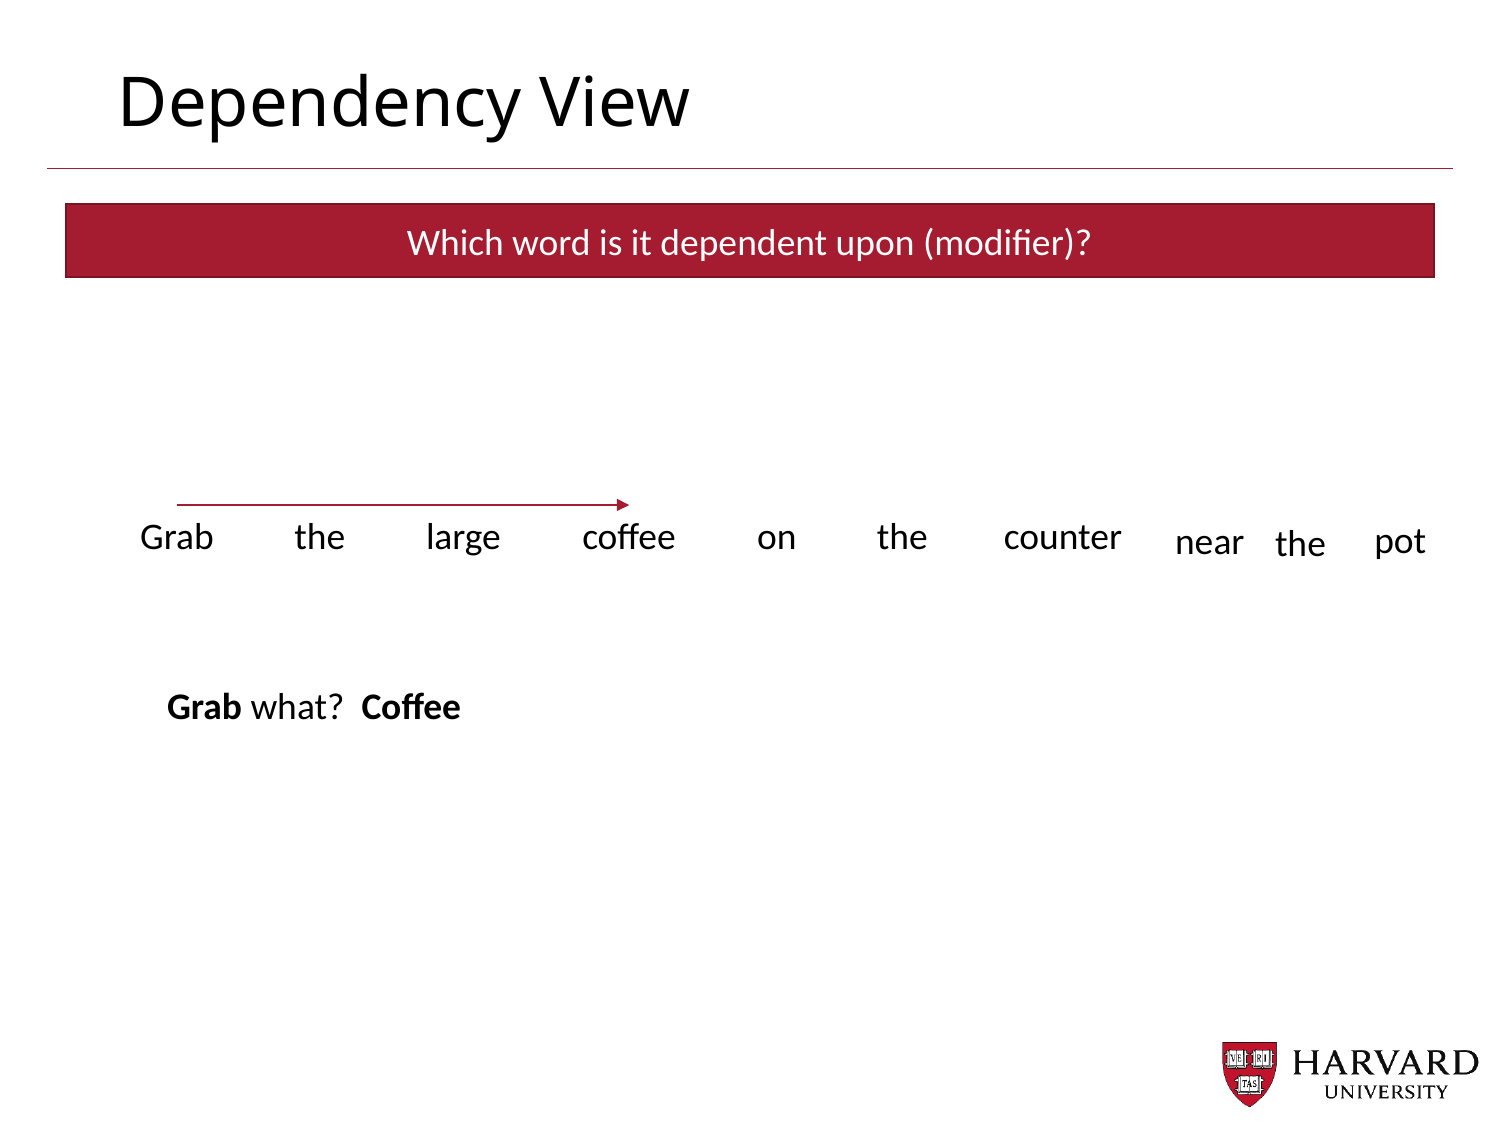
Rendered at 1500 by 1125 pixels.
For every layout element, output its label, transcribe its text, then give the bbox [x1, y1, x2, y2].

title Dependency View [103, 59, 1397, 157]
text_box coffee [567, 504, 691, 565]
text_box the [279, 505, 361, 565]
text_box the [1260, 512, 1341, 572]
text_box large [411, 505, 516, 565]
text_box counter [989, 504, 1138, 565]
text_box on [742, 504, 812, 565]
picture [1200, 1024, 1500, 1125]
text_box Which word is it dependent upon (modifier)? [65, 203, 1435, 278]
text_box near [1160, 509, 1268, 570]
text_box Grab [125, 504, 229, 565]
text_box pot [1359, 508, 1442, 569]
text_box Grab what? Coffee [152, 674, 477, 735]
text_box the [862, 504, 943, 565]
